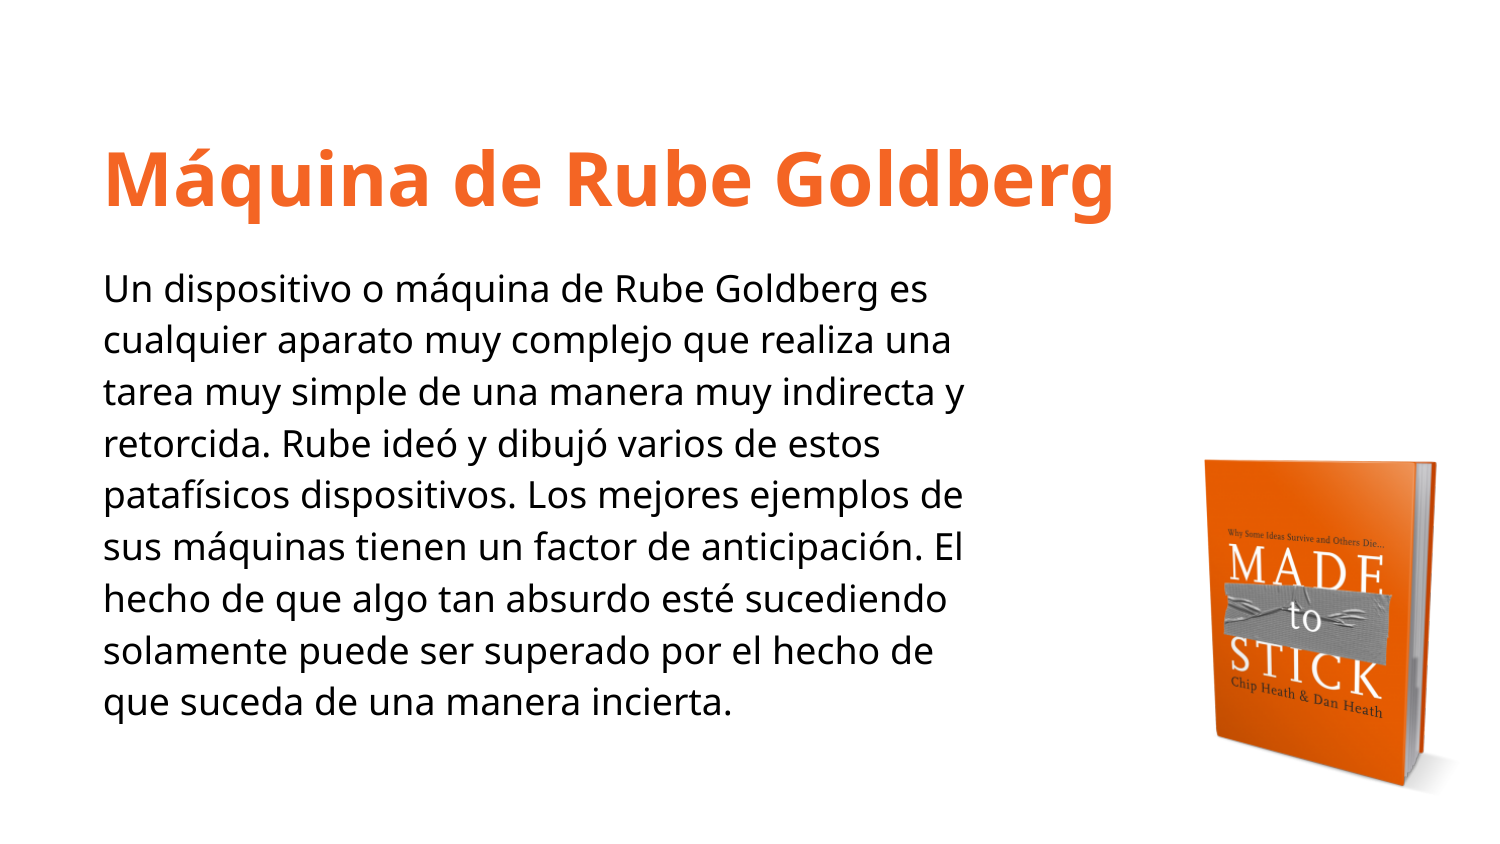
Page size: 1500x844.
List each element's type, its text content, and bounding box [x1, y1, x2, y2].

title Máquina de Rube Goldberg [87, 116, 1205, 243]
picture [1204, 459, 1463, 797]
title Un dispositivo o máquina de Rube Goldberg es cualquier aparato muy complejo que realiza una tarea muy simple de una manera muy indirecta y retorcida. Rube ideó y dibujó varios de estos patafísicos dispositivos. Los mejores ejemplos de sus máquinas tienen un factor de anticipación. El hecho de que algo tan absurdo esté sucediendo solamente puede ser superado por el hecho de que suceda de una manera incierta. [87, 242, 1020, 746]
